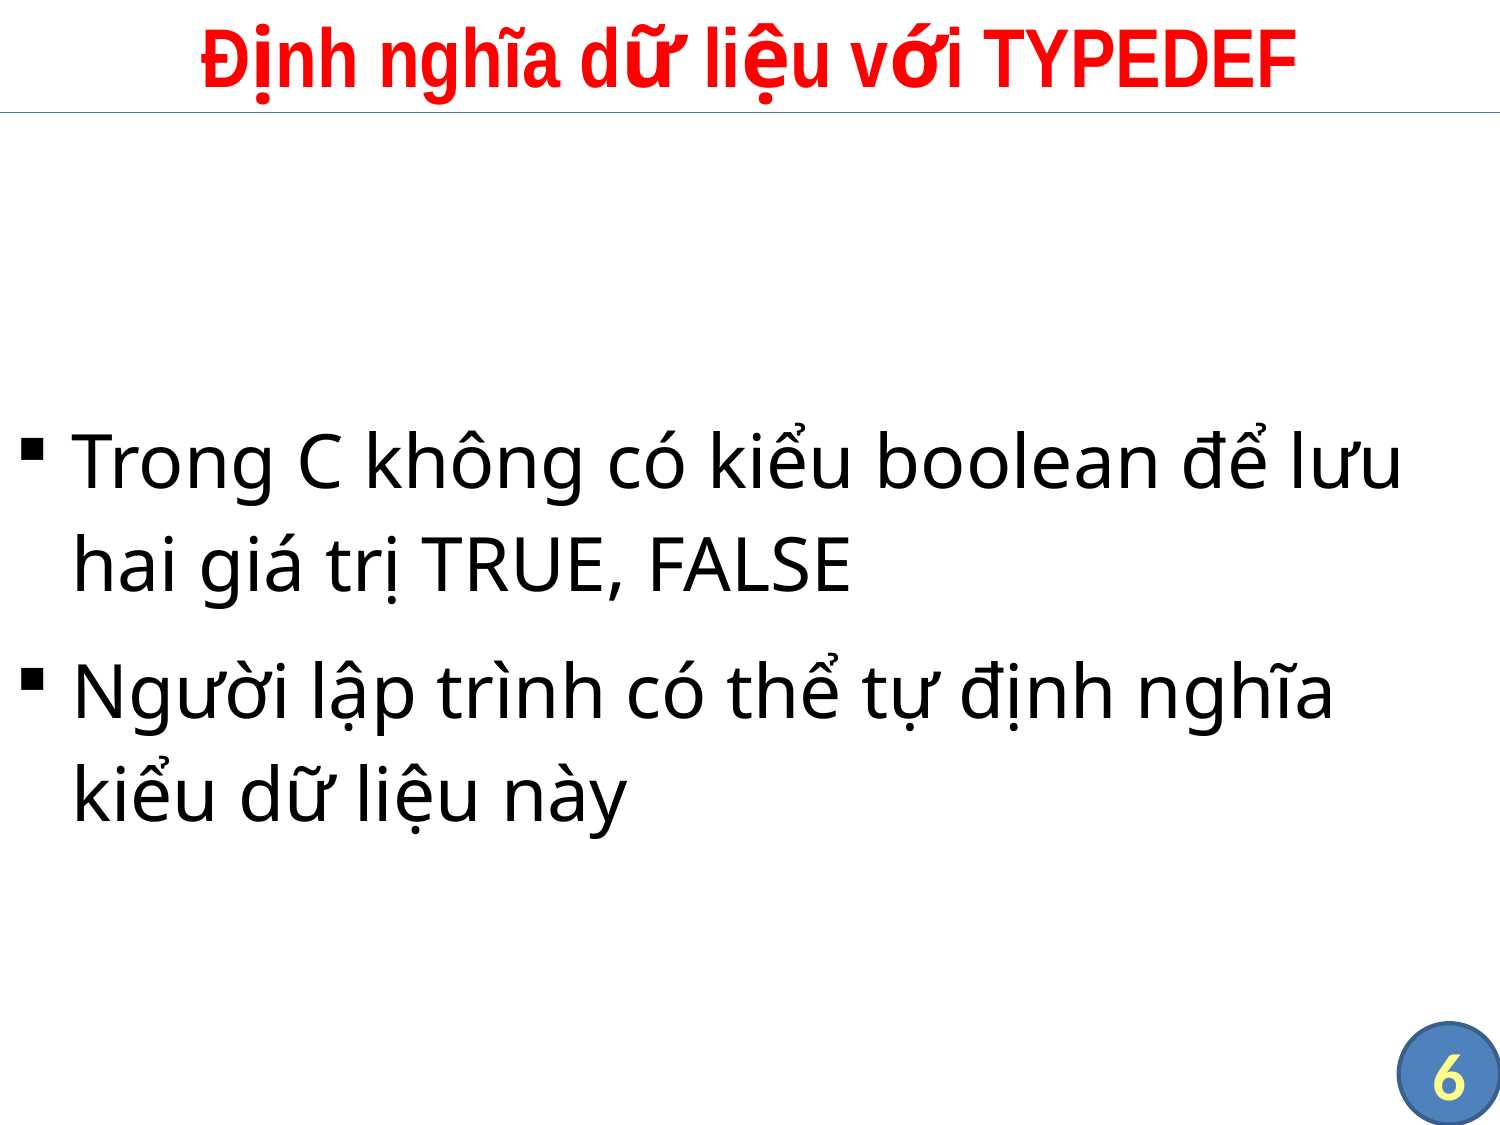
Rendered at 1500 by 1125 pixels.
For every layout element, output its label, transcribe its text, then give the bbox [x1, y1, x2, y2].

list Trong C không có kiểu boolean để lưu hai giá trị TRUE, FALSE Người lập trình có thể tự định nghĩa kiểu dữ liệu này [0, 113, 1500, 1125]
slide_number 6 [1399, 1023, 1500, 1125]
title Định nghĩa dữ liệu với TYPEDEF [0, 0, 1500, 113]
